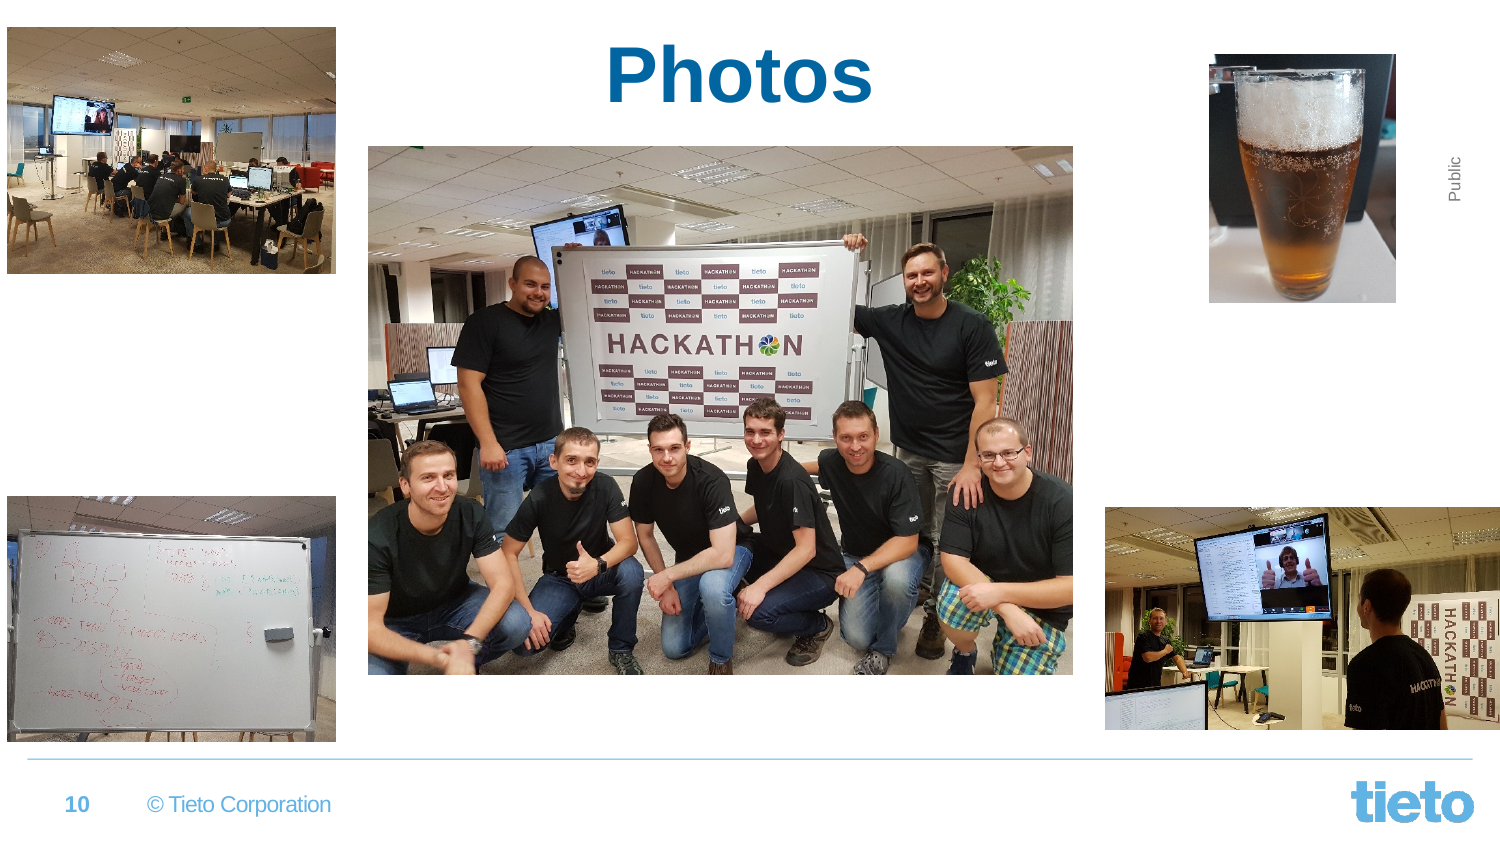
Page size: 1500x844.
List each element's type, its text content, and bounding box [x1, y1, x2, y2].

picture [7, 495, 336, 743]
picture [7, 27, 336, 274]
picture [368, 146, 1073, 675]
picture [1209, 53, 1396, 303]
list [1105, 507, 1500, 731]
title Photos [64, 23, 1416, 190]
picture [1350, 781, 1475, 823]
slide_number 10 [64, 791, 124, 817]
